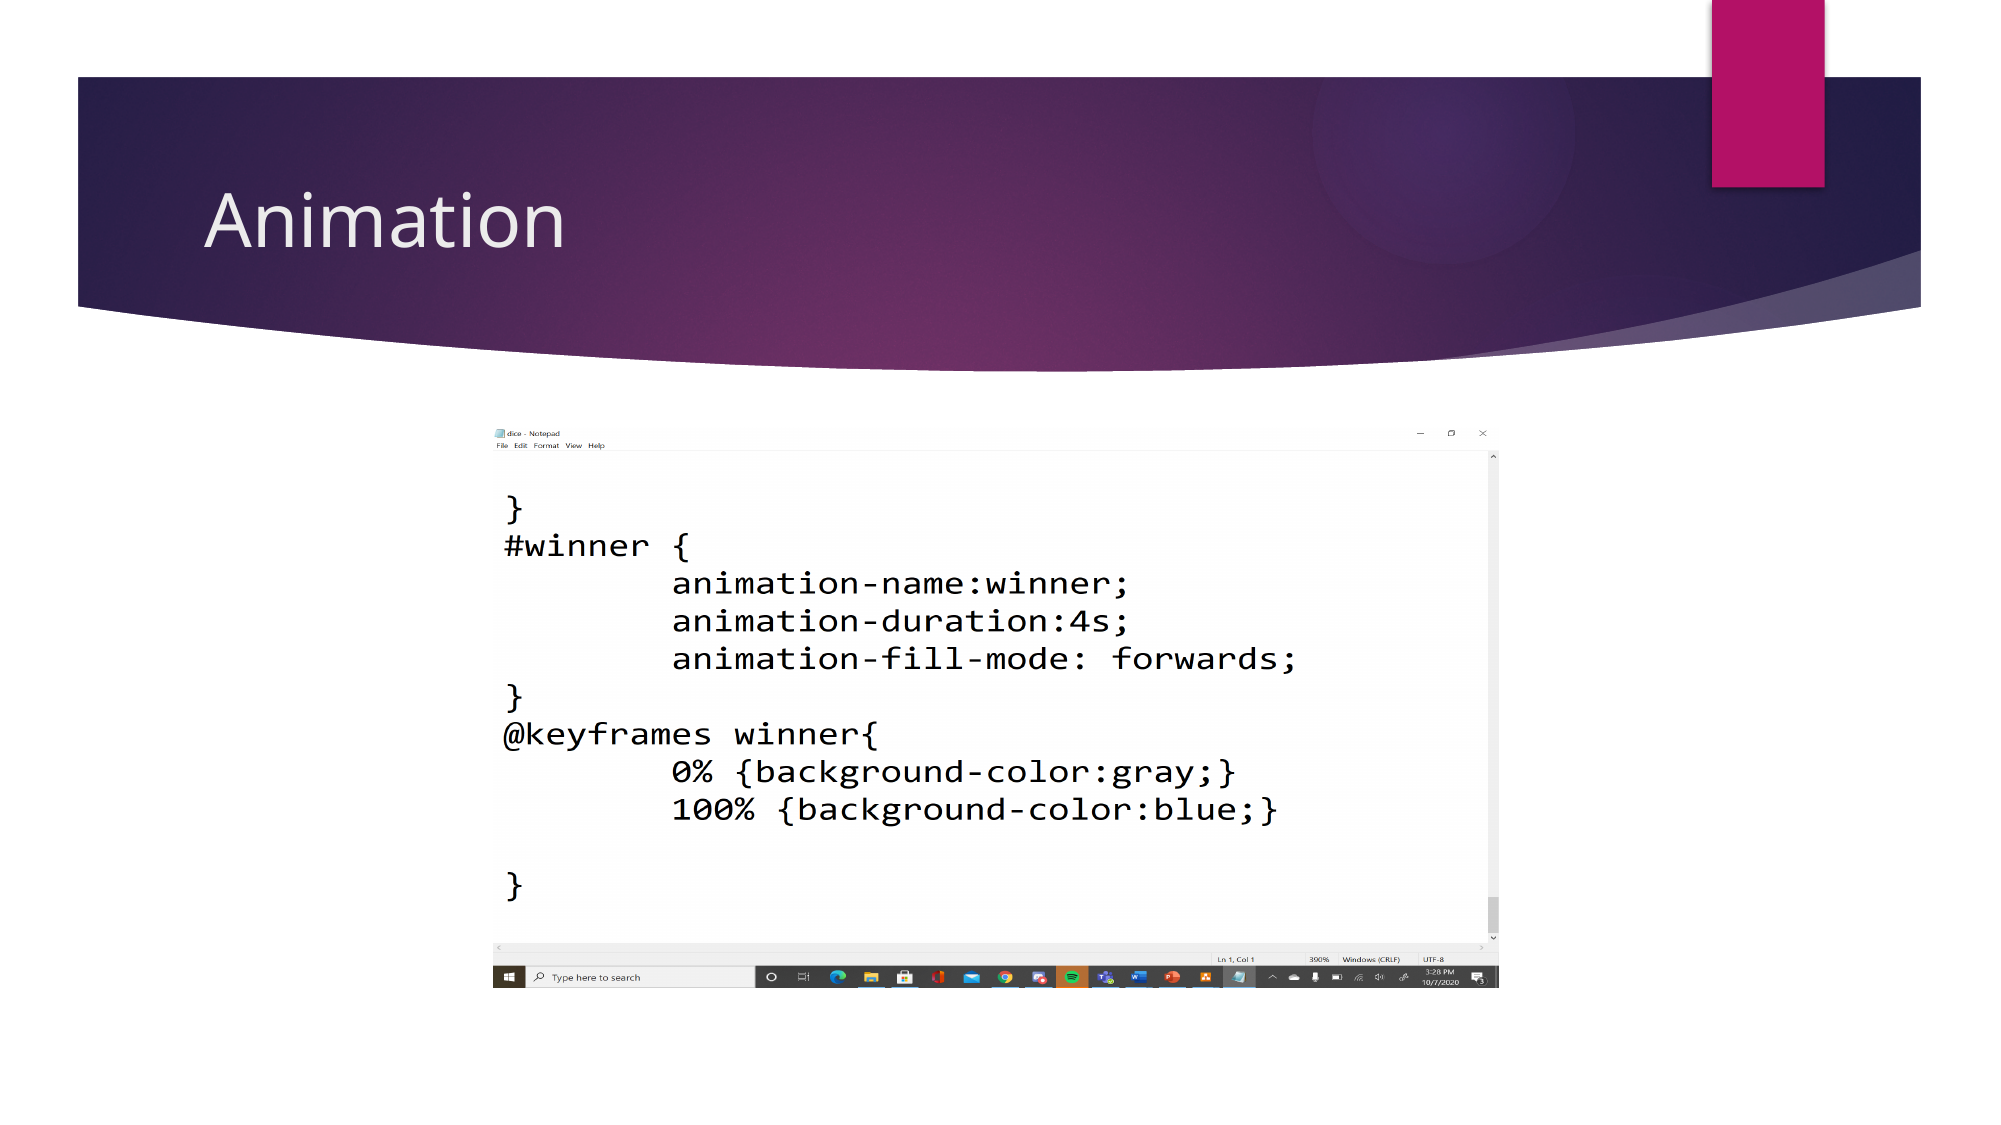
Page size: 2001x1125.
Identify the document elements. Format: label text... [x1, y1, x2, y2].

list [492, 426, 1499, 988]
title Animation [189, 159, 1627, 276]
